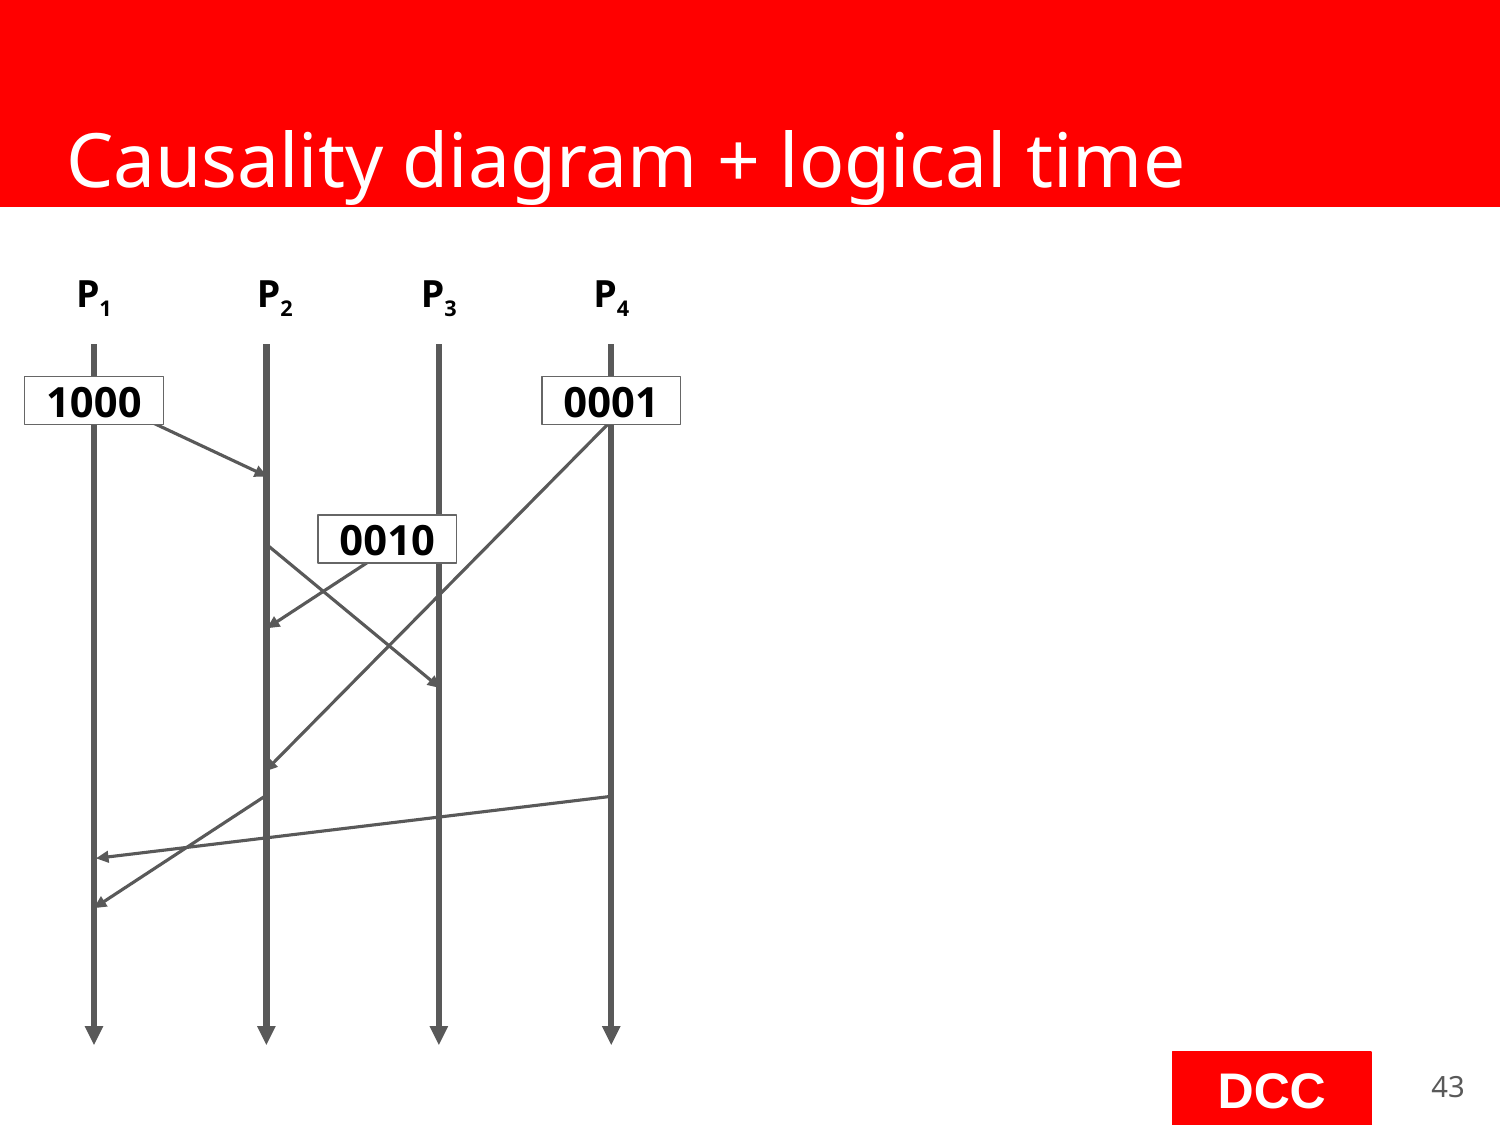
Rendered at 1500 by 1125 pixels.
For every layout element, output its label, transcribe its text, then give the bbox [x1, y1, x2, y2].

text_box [93, 395, 268, 477]
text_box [93, 794, 268, 909]
text_box P2 [205, 254, 345, 345]
text_box P3 [369, 254, 509, 345]
title Causality diagram + logical time [51, 97, 1449, 223]
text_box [269, 796, 612, 859]
text_box 1000 [24, 376, 89, 425]
text_box P1 [24, 254, 164, 345]
slide_number ‹#› [1389, 1044, 1480, 1125]
text_box 0001 [616, 376, 681, 425]
text_box P4 [541, 254, 681, 345]
text_box 1000 [98, 376, 164, 393]
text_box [264, 420, 612, 772]
text_box 0001 [541, 376, 606, 419]
